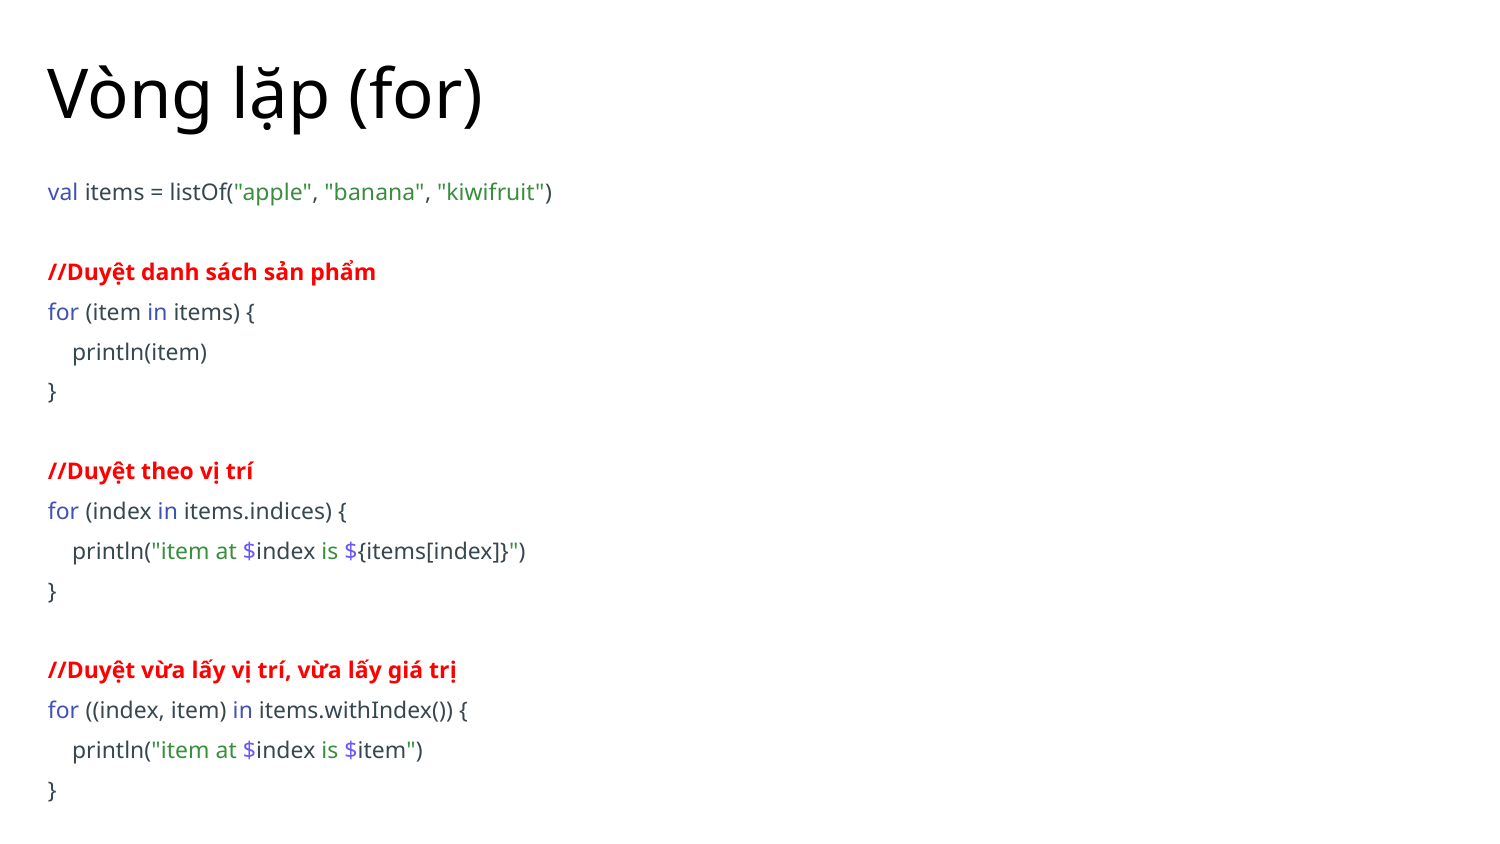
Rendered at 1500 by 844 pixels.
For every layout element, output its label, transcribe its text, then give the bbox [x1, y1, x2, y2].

title Vòng lặp (for) [48, 48, 1443, 123]
list val items = listOf("apple", "banana", "kiwifruit") //Duyệt danh sách sản phẩm for (item in items) { println(item) } //Duyệt theo vị trí for (index in items.indices) { println("item at $index is ${items[index]}") } //Duyệt vừa lấy vị trí, vừa lấy giá trị for ((index, item) in items.withIndex()) { println("item at $index is $item") } [48, 161, 1430, 773]
